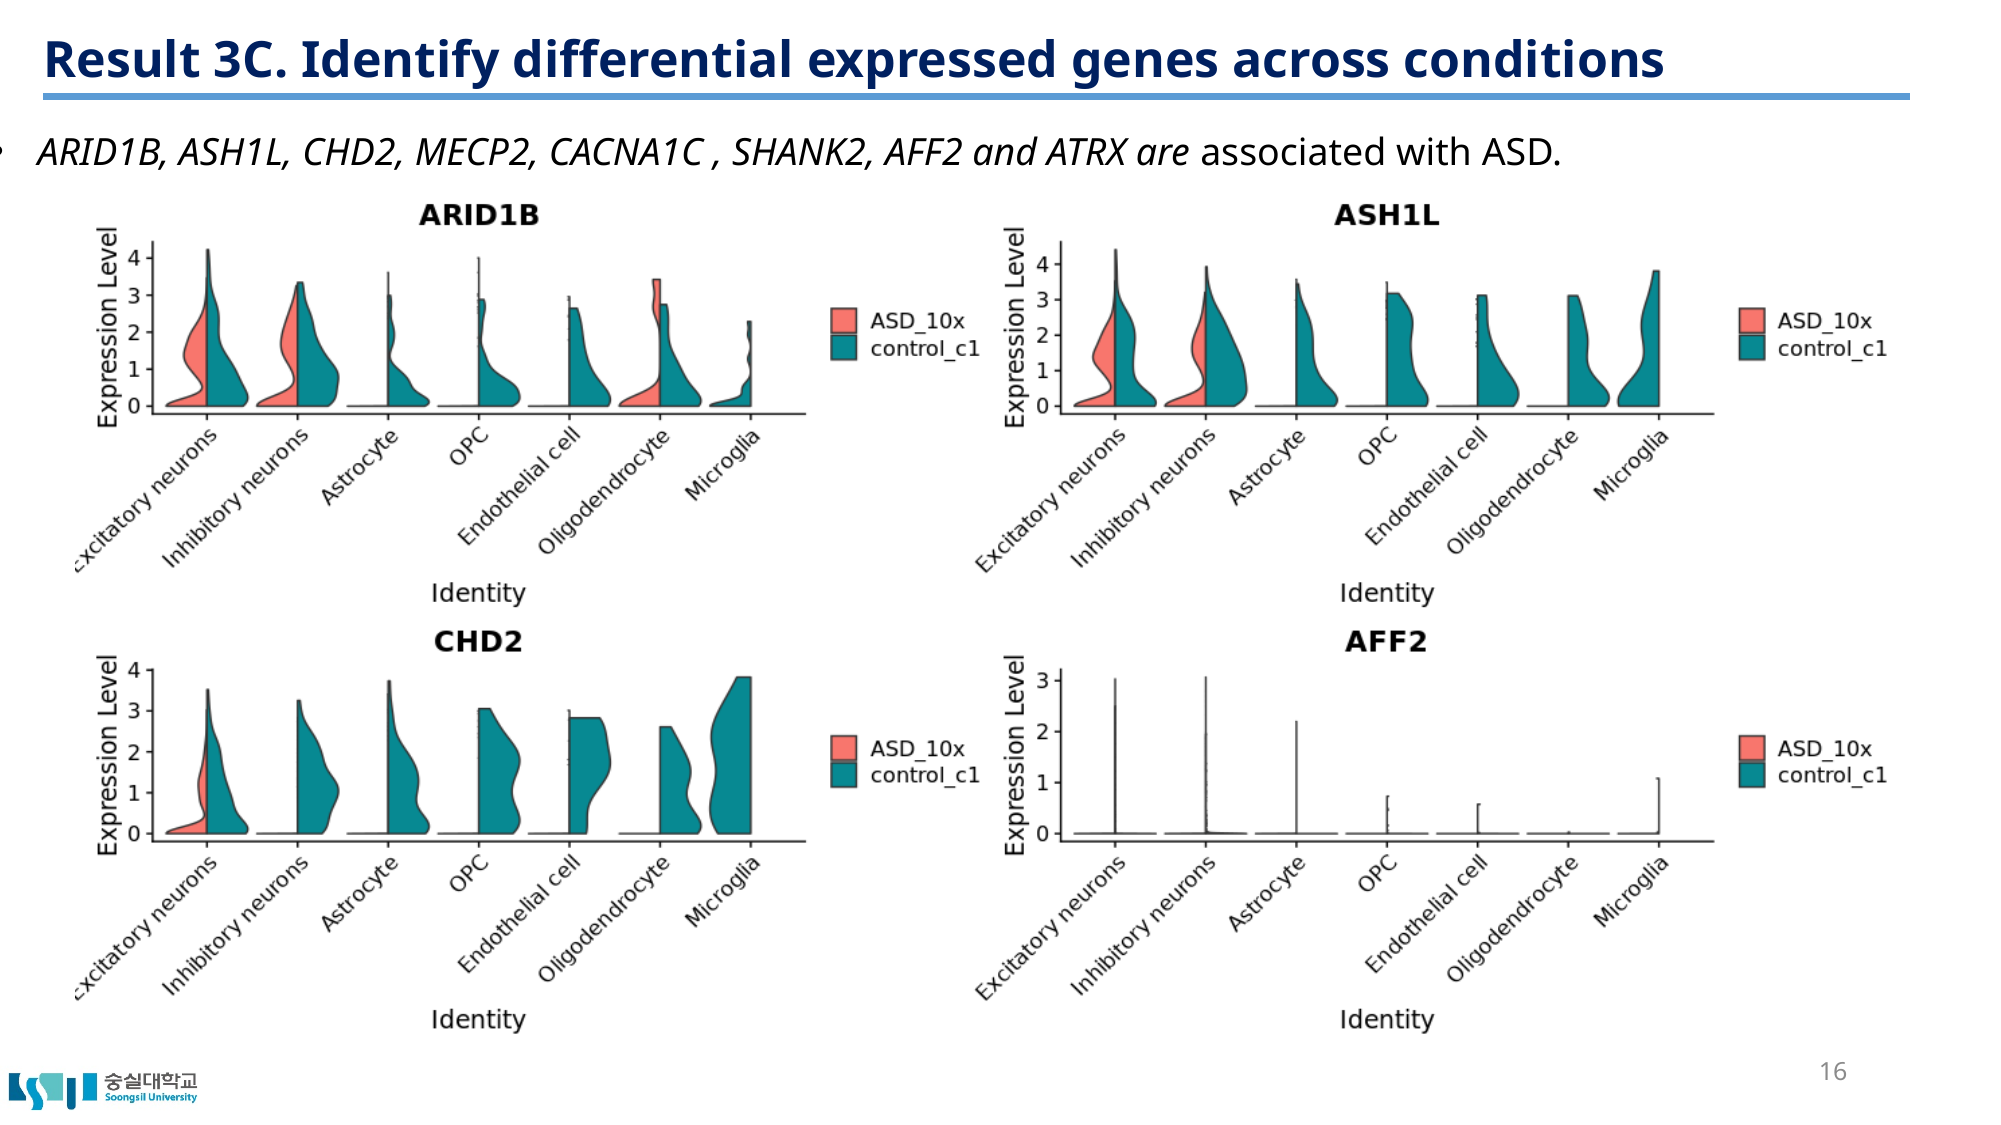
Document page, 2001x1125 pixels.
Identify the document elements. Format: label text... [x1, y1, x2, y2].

text_box ARID1B, ASH1L, CHD2, MECP2, CACNA1C , SHANK2, AFF2 and ATRX are associated with ASD. [0, 120, 1578, 181]
text_box Result 3C. Identify differential expressed genes across conditions [29, 20, 1943, 96]
slide_number 16 [1412, 1056, 1863, 1103]
picture [0, 182, 1911, 1125]
